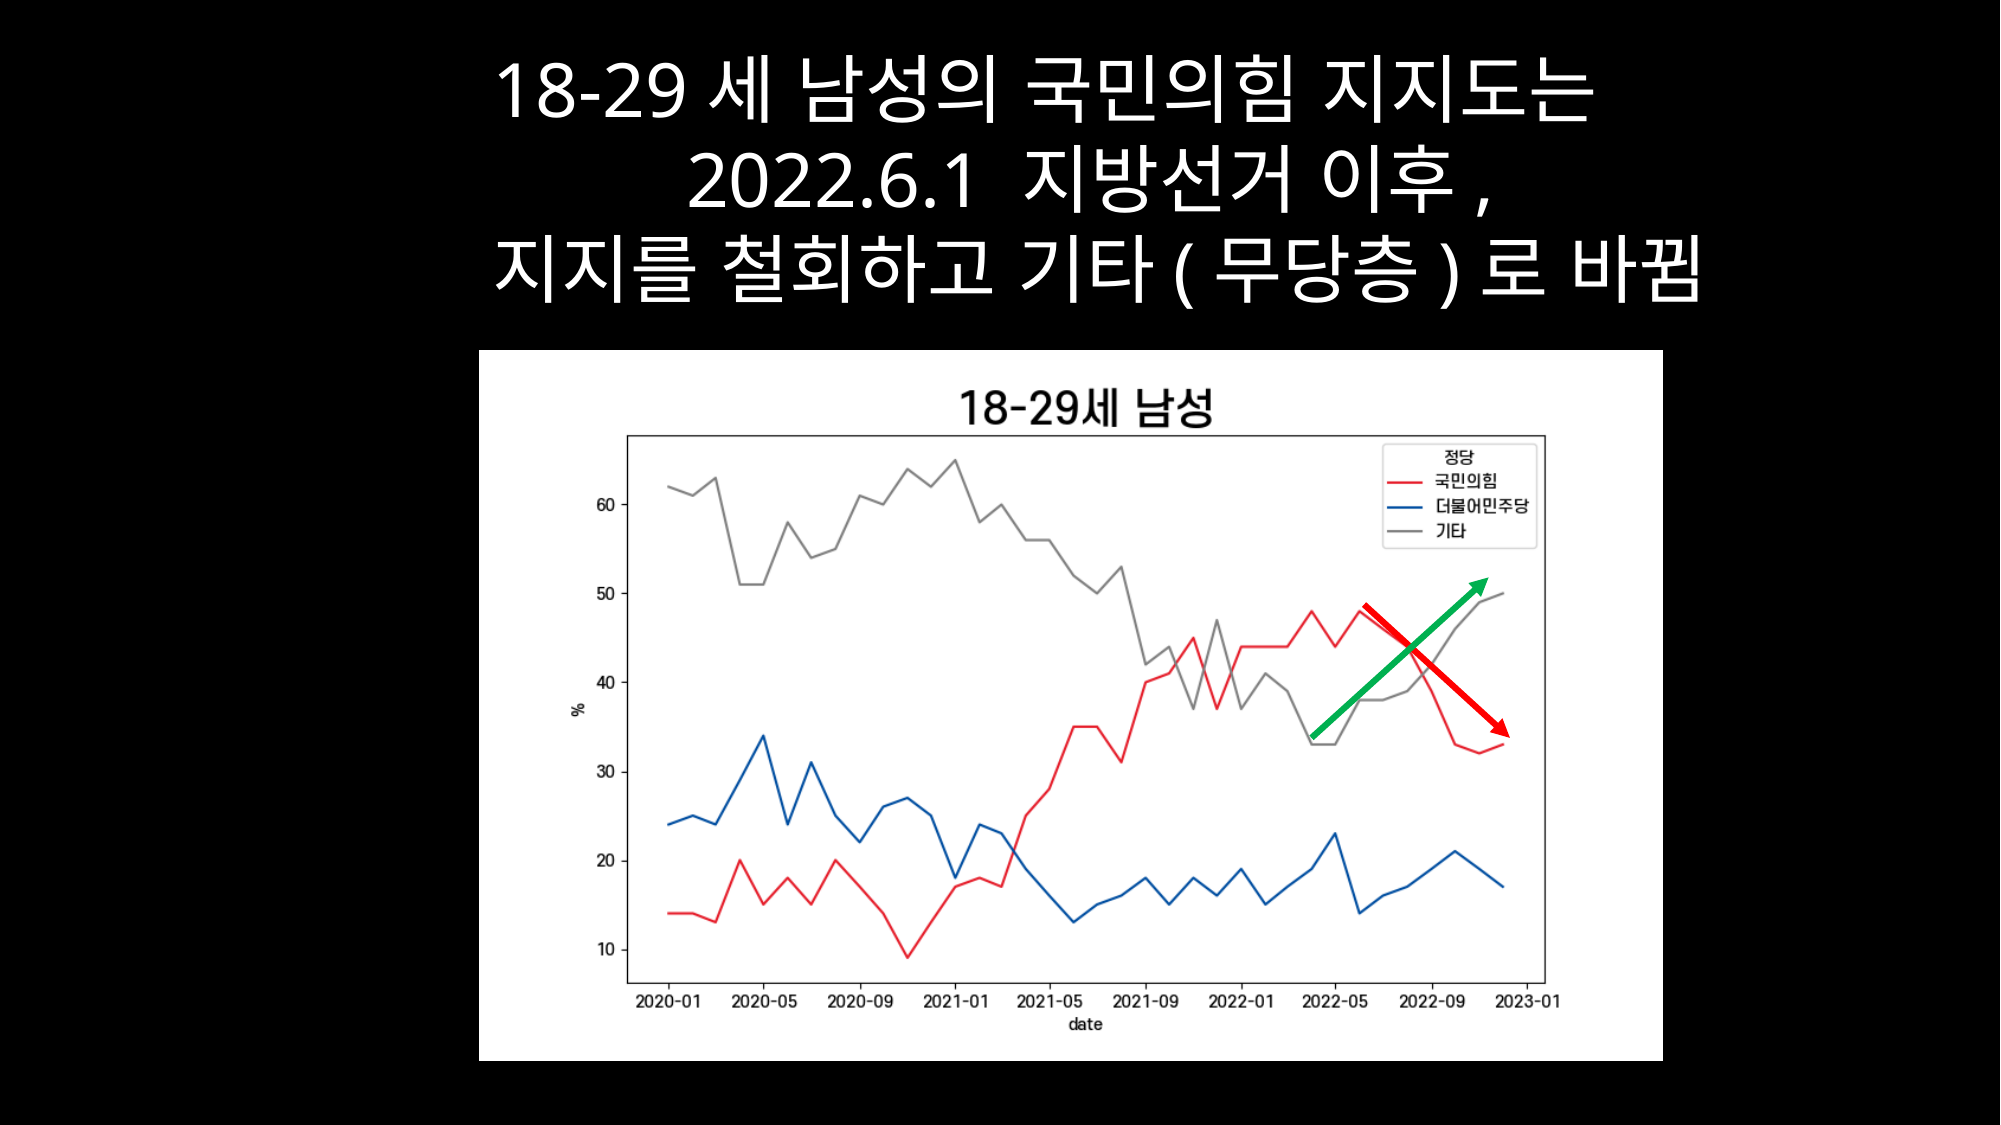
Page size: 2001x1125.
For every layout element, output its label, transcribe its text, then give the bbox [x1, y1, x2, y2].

text_box 18-29세 남성의 국민의힘 지지도는 2022.6.1 지방선거 이후, 지지를 철회하고 기타(무당층)로 바뀜 [477, 35, 1723, 321]
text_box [1489, 604, 1510, 738]
picture [479, 350, 1663, 1061]
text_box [1311, 577, 1489, 738]
